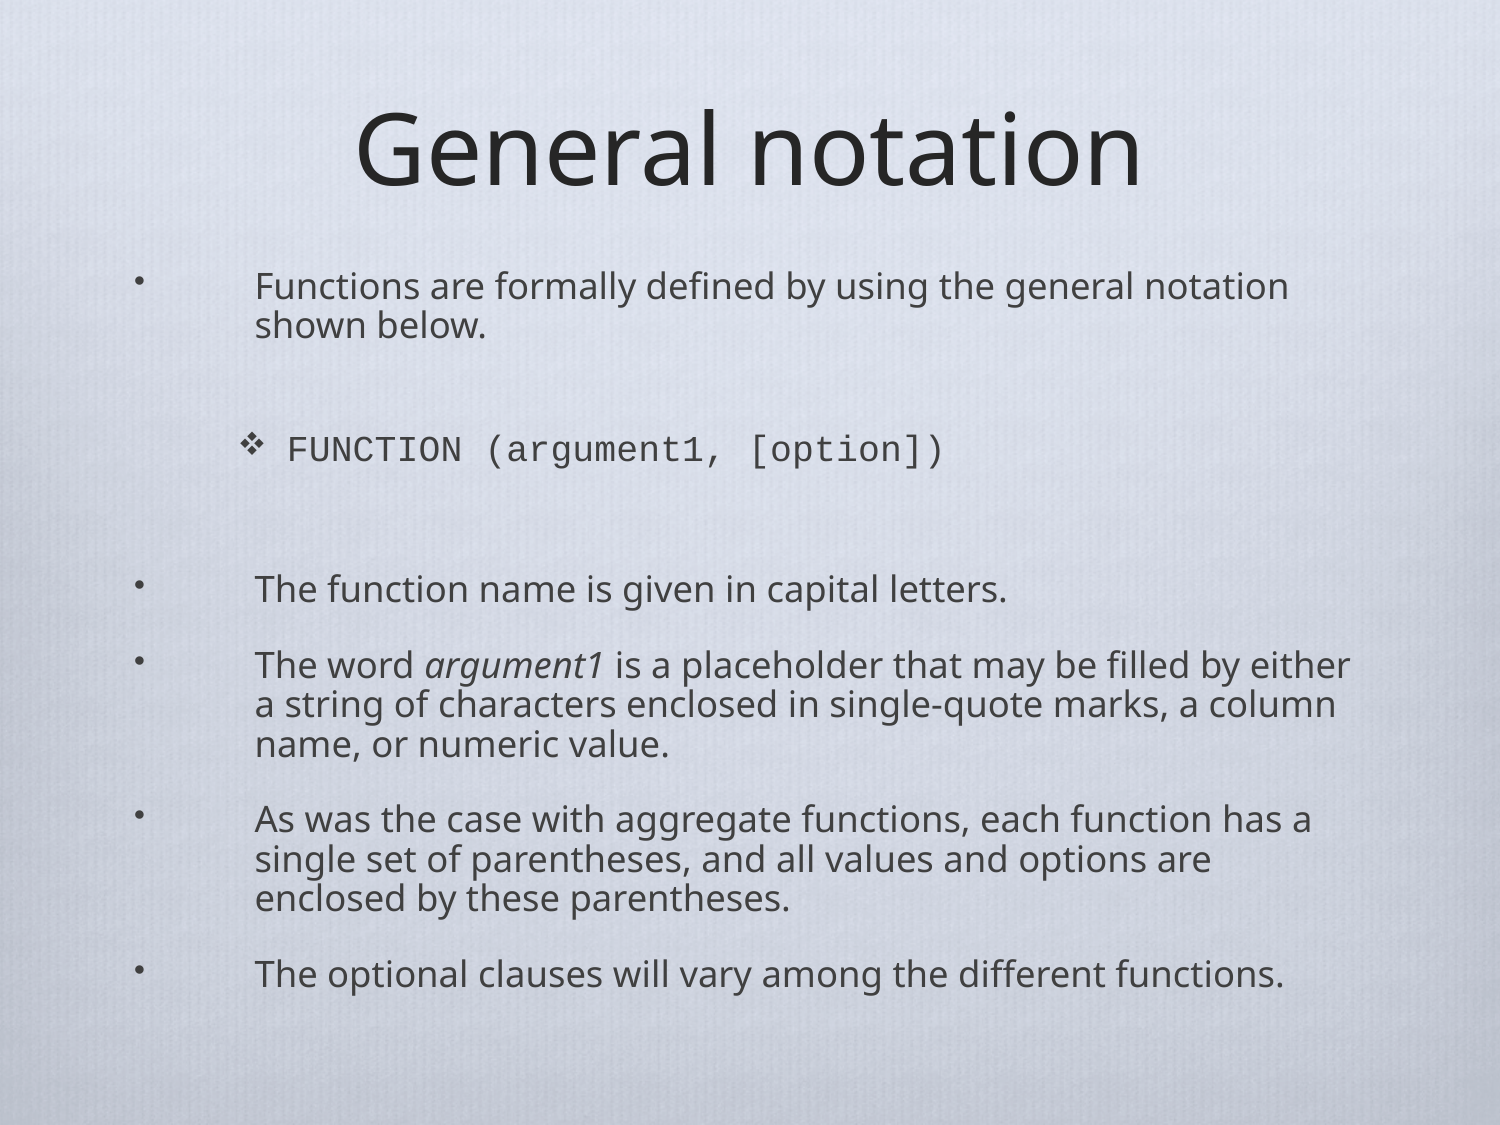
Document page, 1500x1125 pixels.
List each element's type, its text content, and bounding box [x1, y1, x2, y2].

title General notation [119, 51, 1381, 240]
list Functions are formally defined by using the general notation shown below. FUNCTION (argument1, [option]) The function name is given in capital letters. The word argument1 is a placeholder that may be filled by either a string of characters enclosed in single-quote marks, a column name, or numeric value. As was the case with aggregate functions, each function has a single set of parentheses, and all values and options are enclosed by these parentheses. The optional clauses will vary among the different functions. [119, 260, 1381, 1011]
